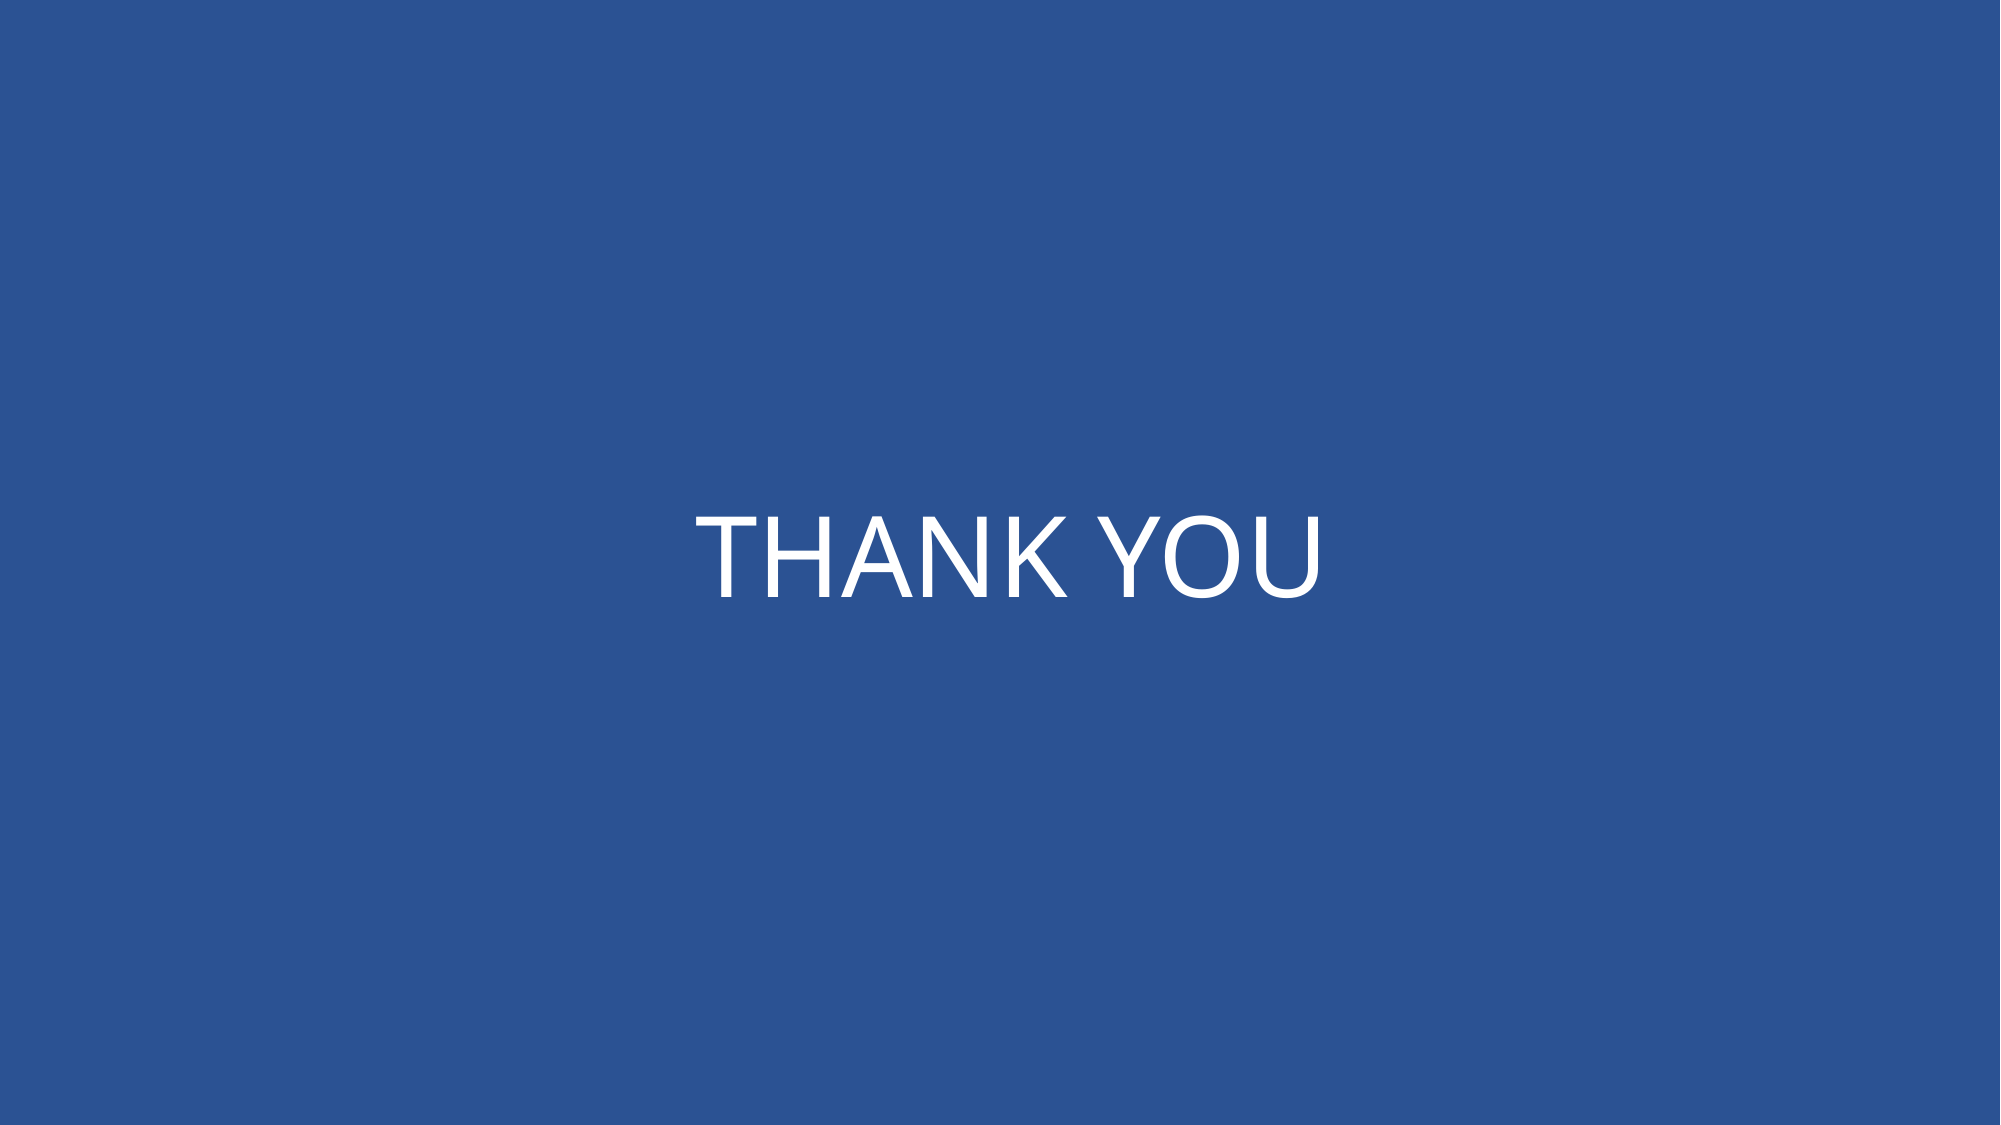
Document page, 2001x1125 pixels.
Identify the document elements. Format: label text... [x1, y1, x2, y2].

text_box THANK YOU [680, 477, 1668, 628]
